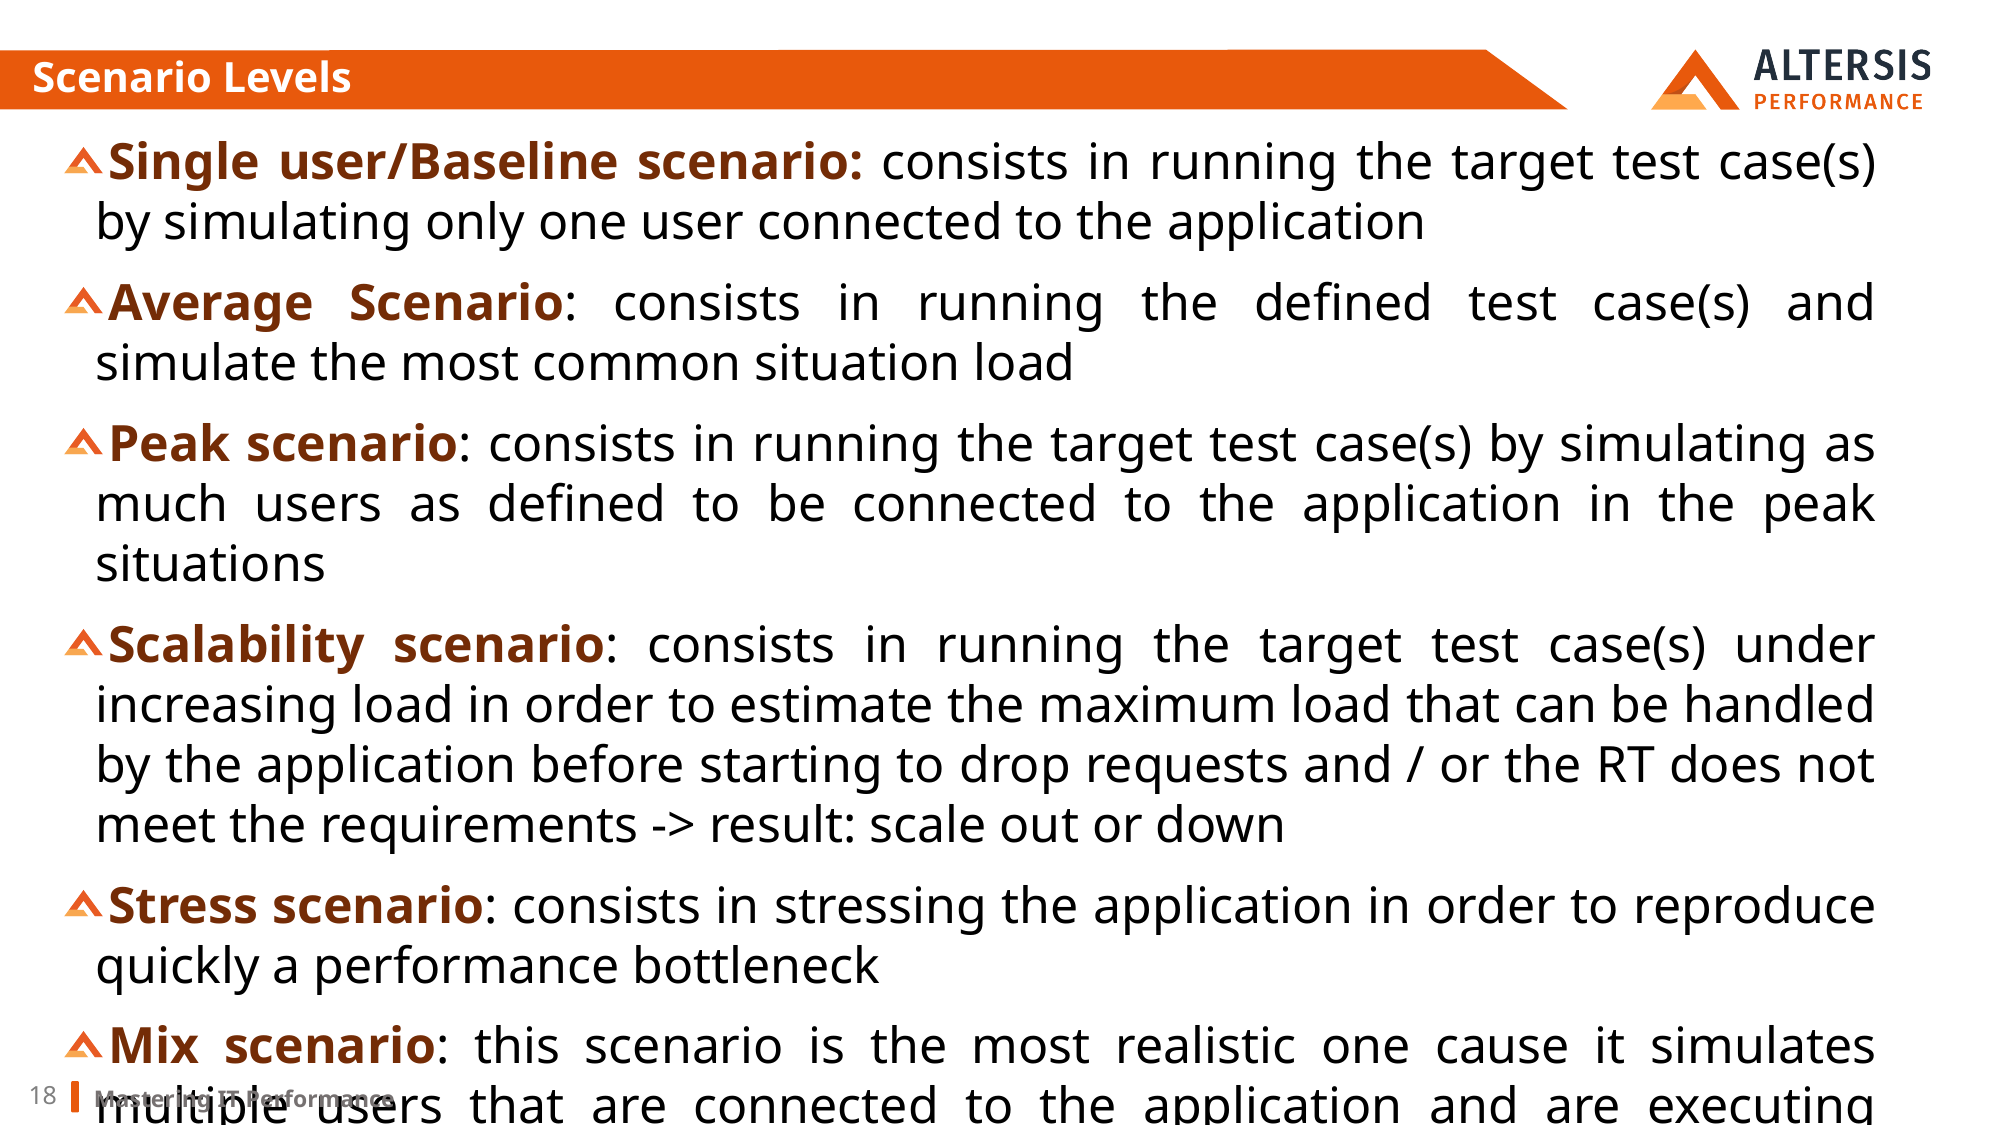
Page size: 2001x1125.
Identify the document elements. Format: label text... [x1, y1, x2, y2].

list Mastering IT Performance [78, 1074, 965, 1120]
picture [1651, 49, 1931, 110]
picture [58, 423, 94, 459]
title Scenario Levels [17, 56, 1511, 103]
picture [58, 282, 94, 318]
picture [58, 624, 94, 660]
list Single user/Baseline scenario: consists in running the target test case(s) by simulating only one user connected to the application Average Scenario: consists in running the defined test case(s) and simulate the most common situation load Peak scenario: consists in running the target test case(s) by simulating as much users as defined to be connected to the application in the peak situations Scalability scenario: consists in running the target test case(s) under increasing load in order to estimate the maximum load that can be handled by the application before starting to drop requests and / or the RT does not meet the requirements -> result: scale out or down Stress scenario: consists in stressing the application in order to reproduce quickly a performance bottleneck Mix scenario: this scenario is the most realistic one cause it simulates multiple users that are connected to the application and are executing different use cases [43, 122, 1893, 998]
picture [58, 1026, 94, 1062]
picture [58, 142, 94, 178]
picture [58, 885, 94, 921]
